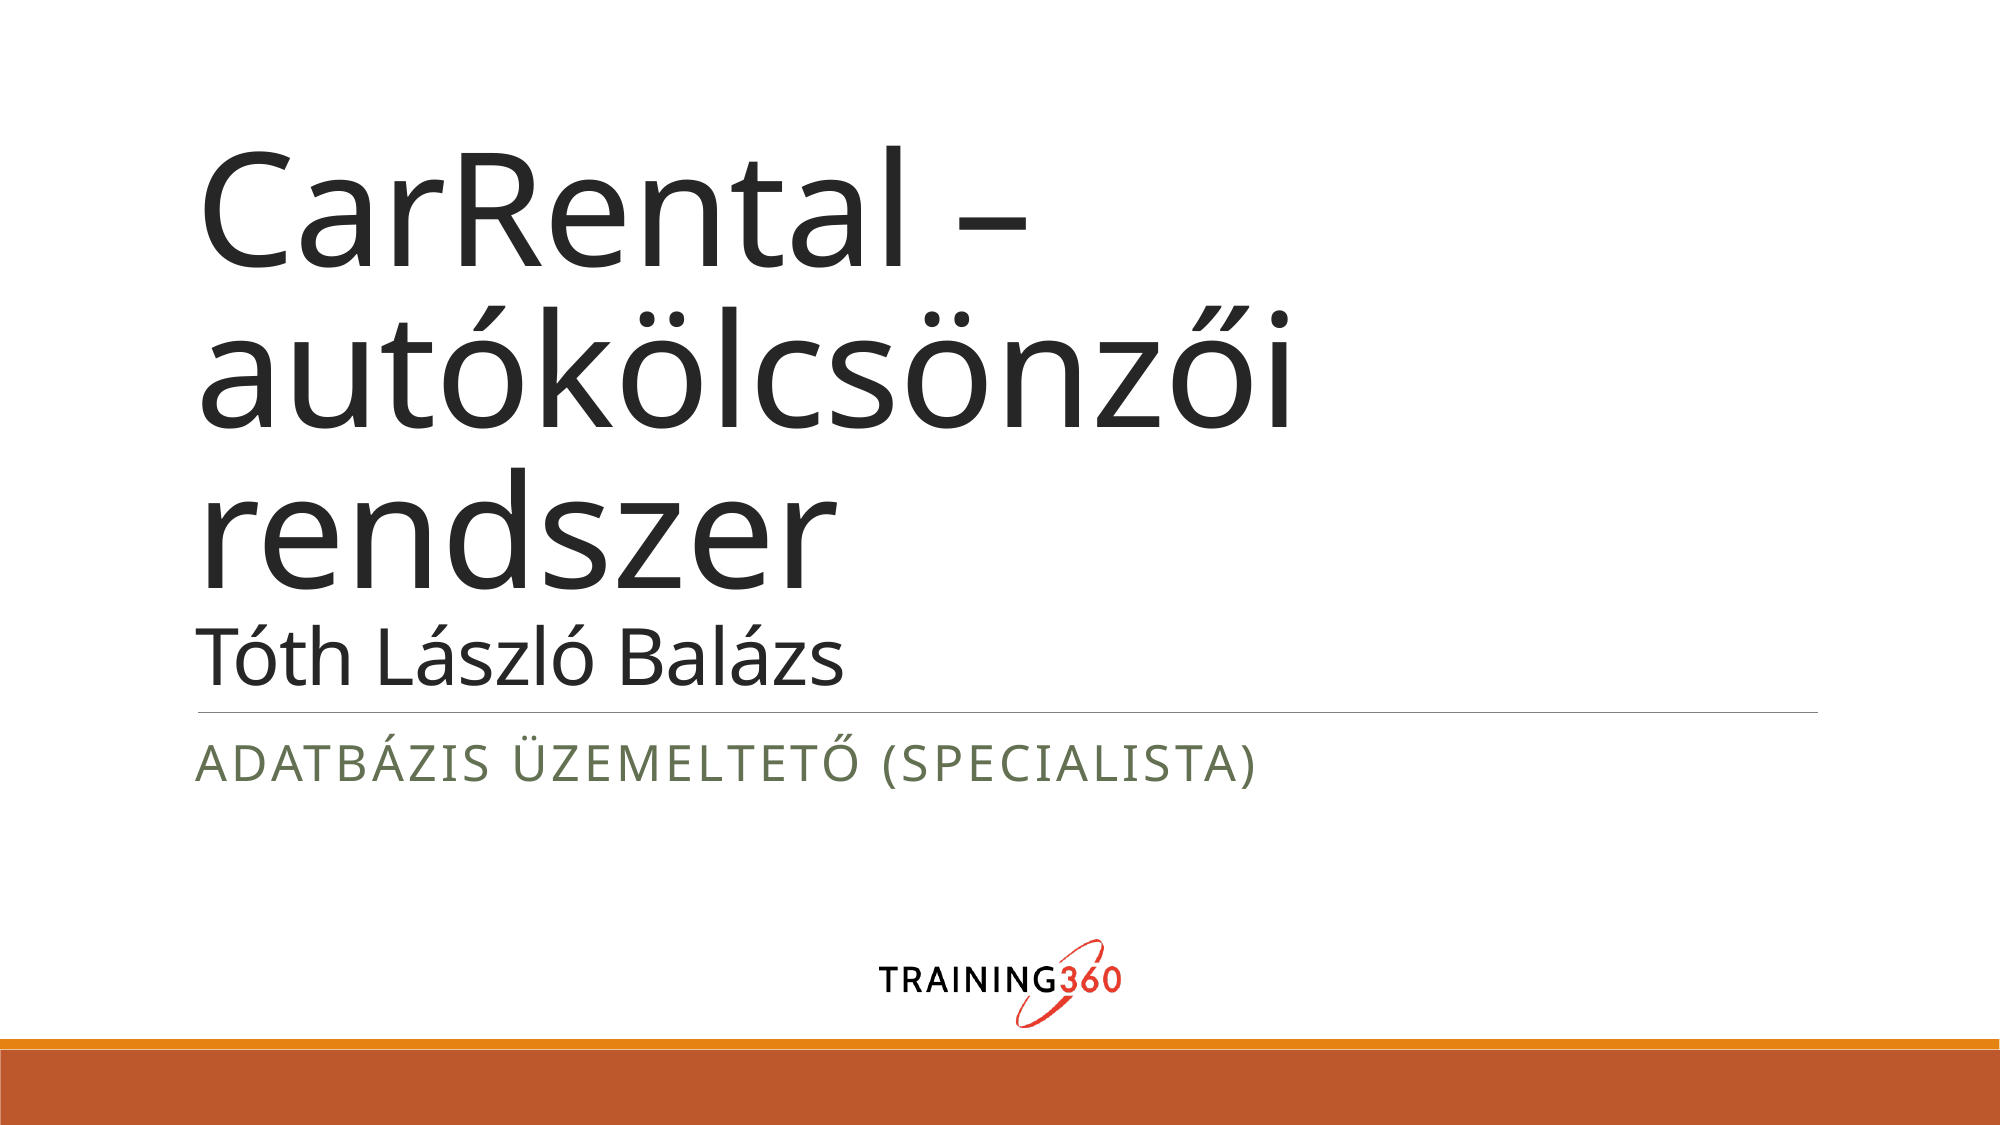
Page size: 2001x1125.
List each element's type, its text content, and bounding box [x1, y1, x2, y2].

title CarRental – autókölcsönzői rendszer Tóth László Balázs [180, 124, 1830, 710]
subtitle Adatbázis üzemeltető (specialista) [180, 730, 1831, 919]
picture [878, 939, 1121, 1028]
